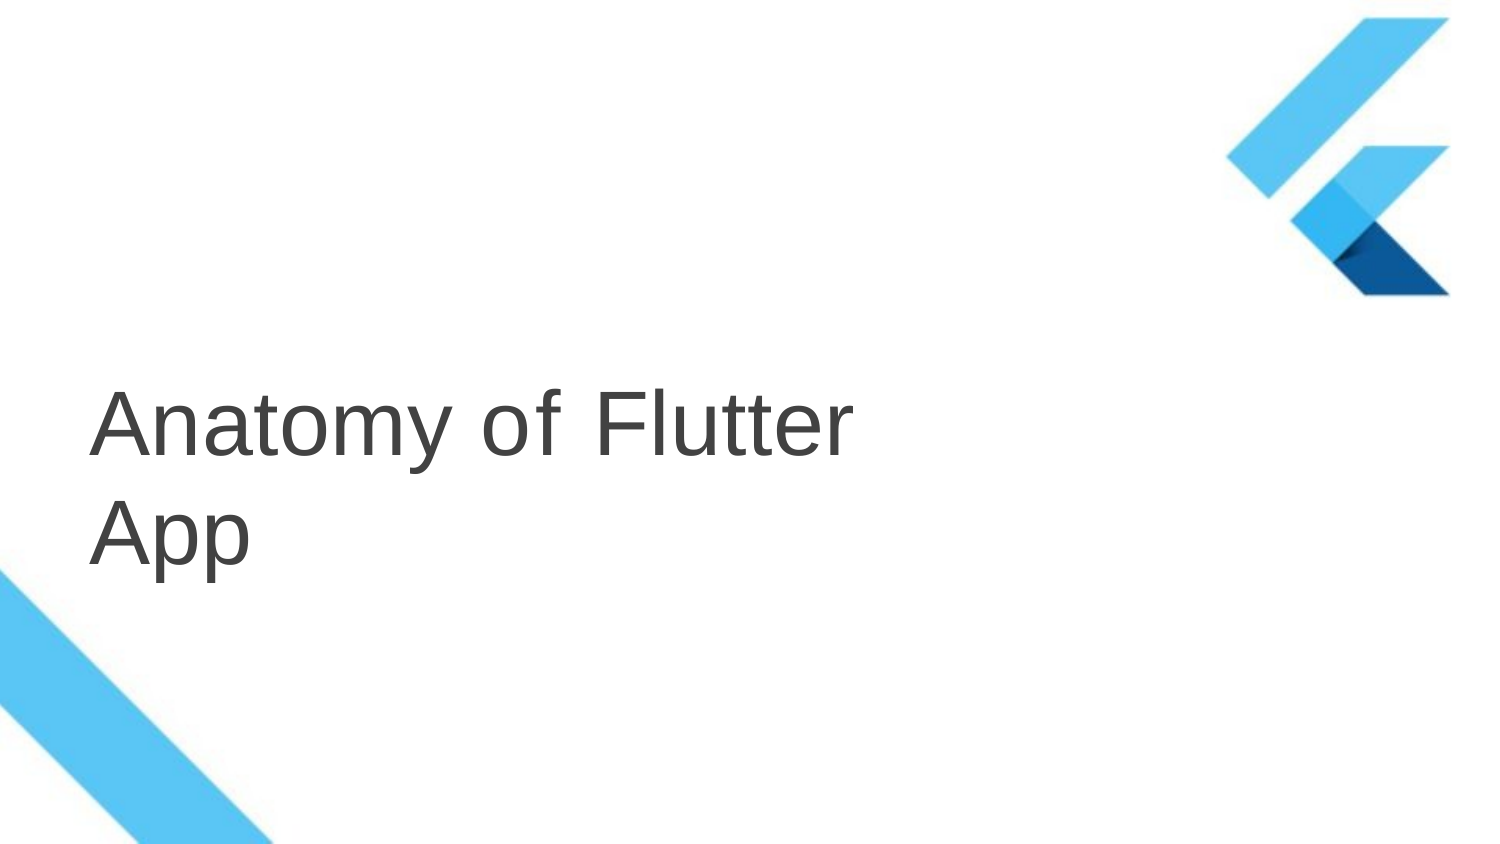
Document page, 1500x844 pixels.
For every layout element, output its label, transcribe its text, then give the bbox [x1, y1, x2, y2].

title Anatomy of Flutter App [87, 361, 1034, 584]
picture [0, 0, 1452, 844]
